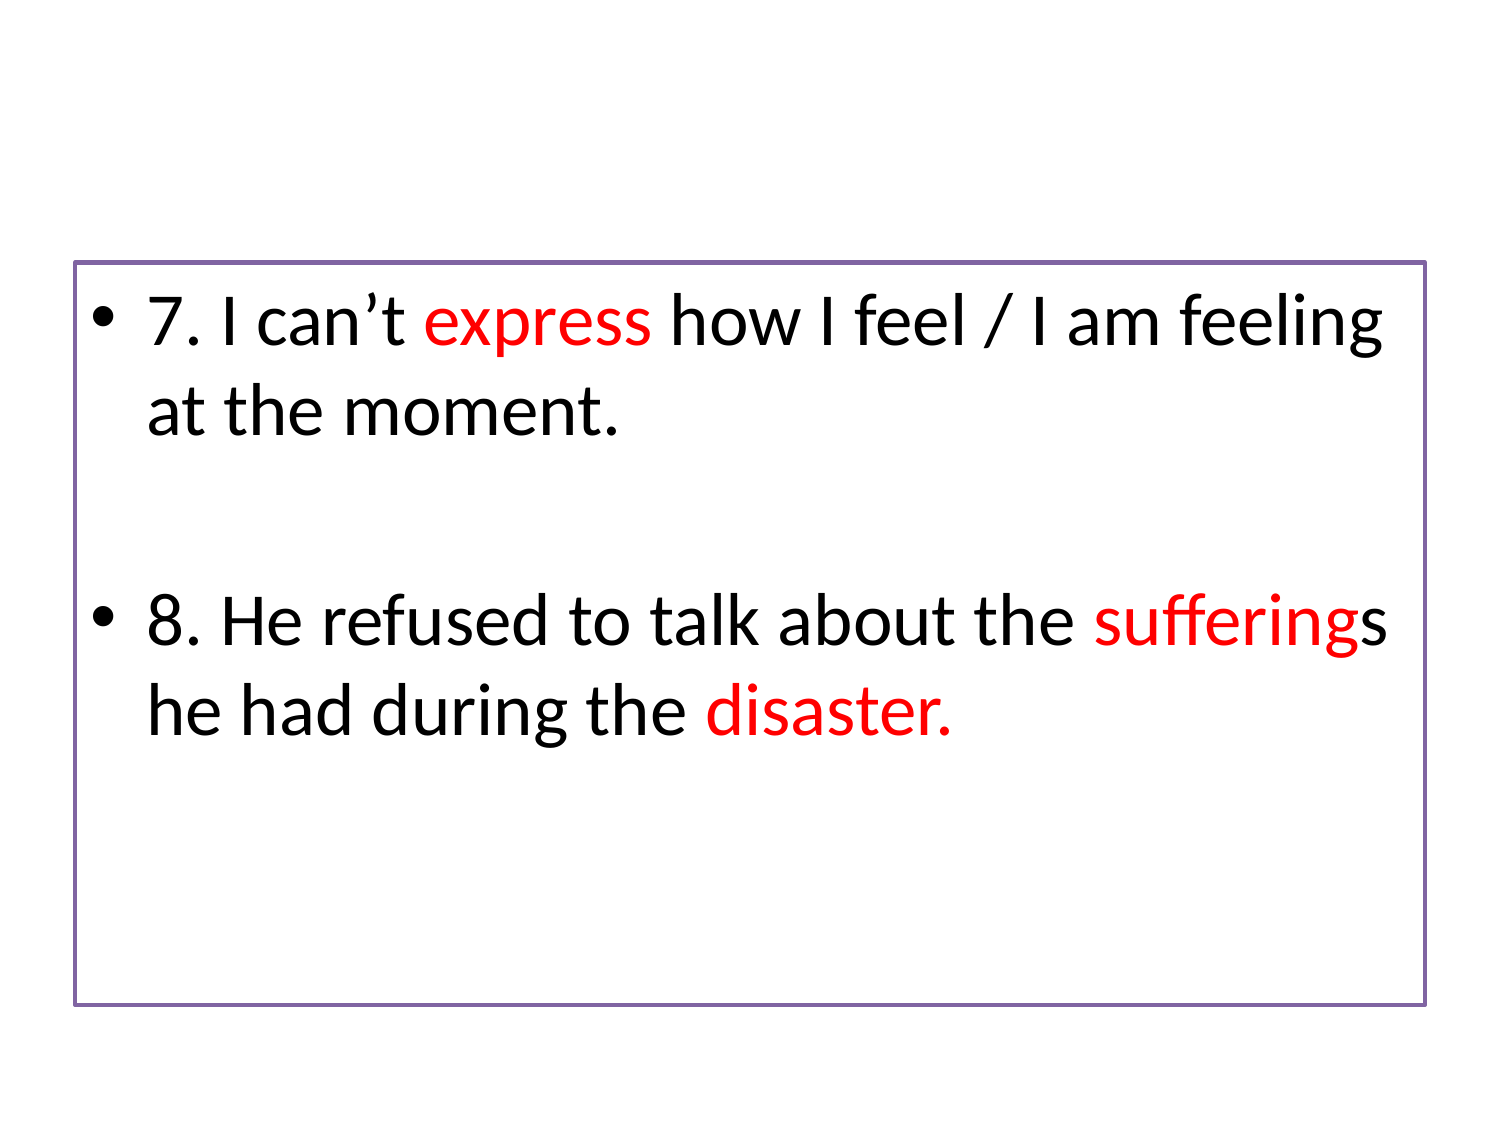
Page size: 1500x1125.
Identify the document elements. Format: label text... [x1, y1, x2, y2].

list 7. I can’t express how I feel / I am feeling at the moment. 8. He refused to talk about the sufferings he had during the disaster. [73, 260, 1427, 1007]
